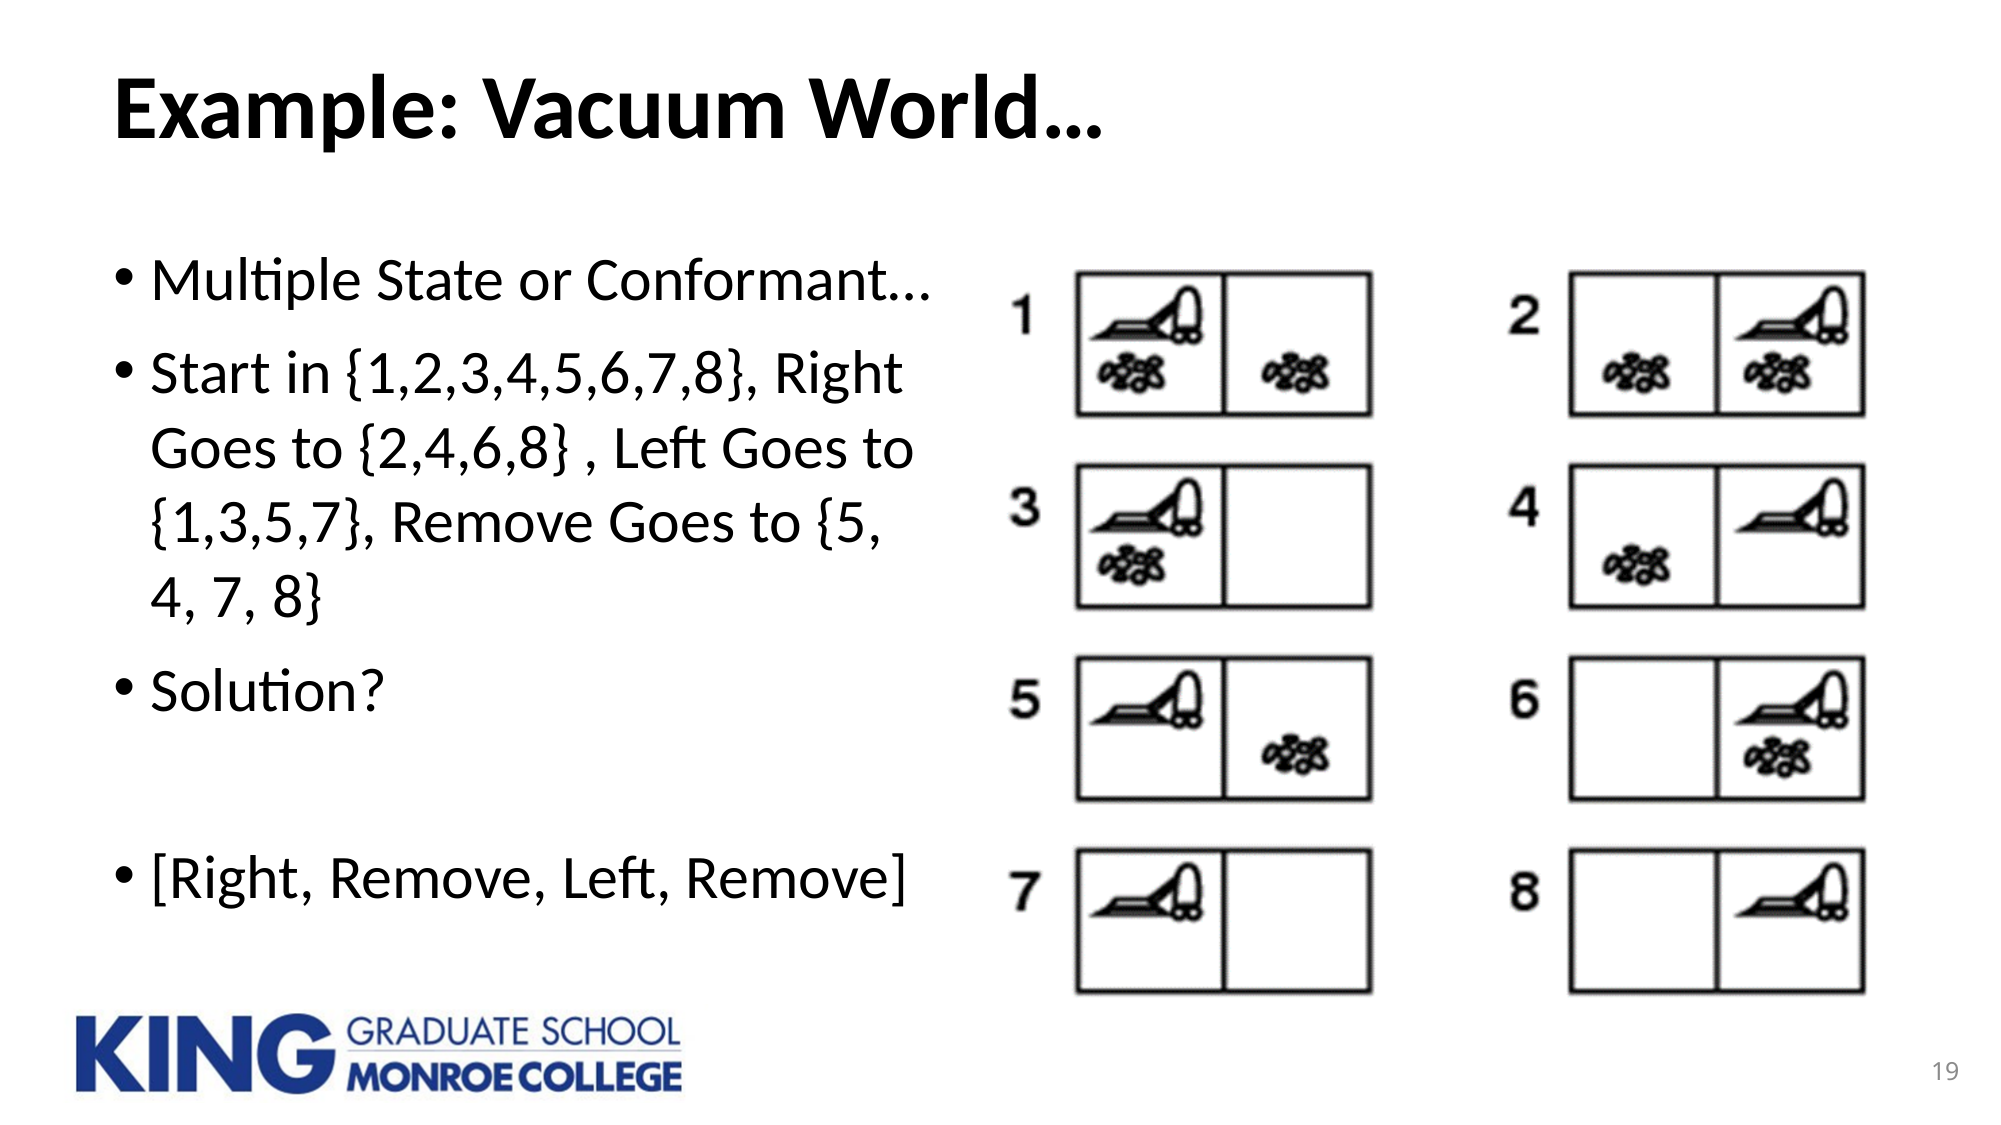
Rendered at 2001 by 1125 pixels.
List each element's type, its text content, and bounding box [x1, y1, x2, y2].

picture [54, 1004, 709, 1103]
slide_number 19 [1901, 1042, 1975, 1103]
picture [999, 269, 1869, 999]
list Multiple State or Conformant… Start in {1,2,3,4,5,6,7,8}, Right Goes to {2,4,6,8} , Left Goes to {1,3,5,7}, Remove Goes to {5, 4, 7, 8} Solution? [Right, Remove, Left, Remove] [98, 230, 956, 941]
title Example: Vacuum World… [98, 32, 1902, 185]
